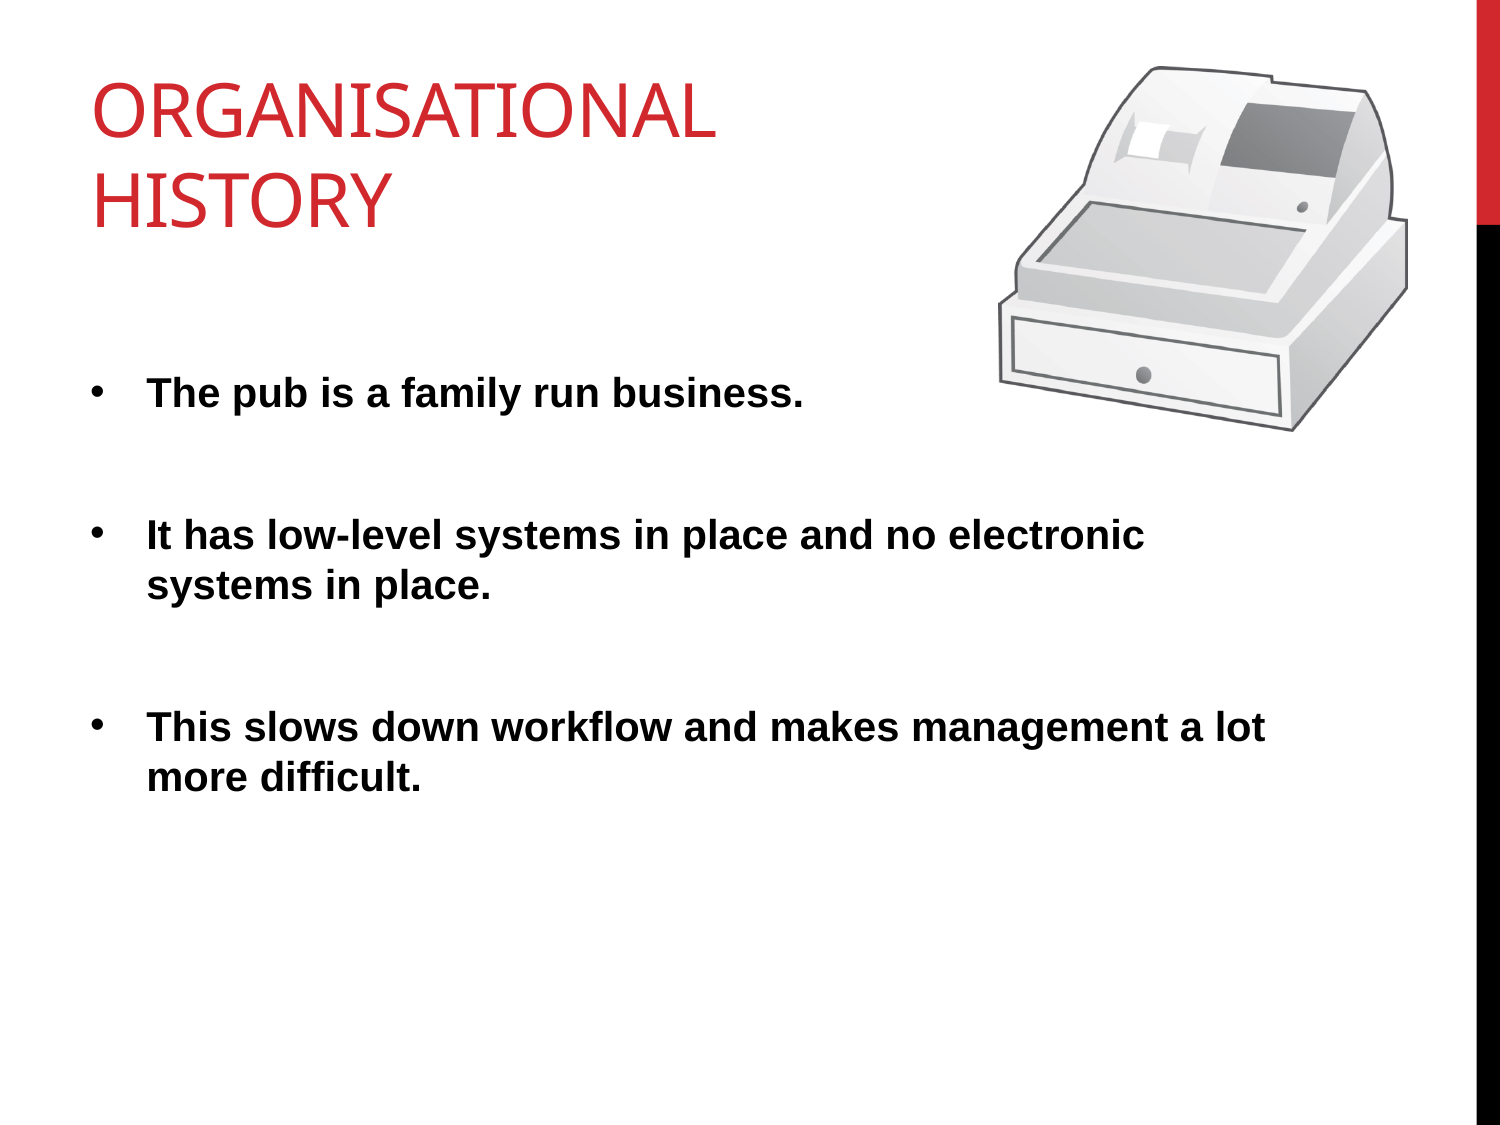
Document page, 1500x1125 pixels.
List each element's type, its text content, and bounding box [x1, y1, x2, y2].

list The pub is a family run business. It has low-level systems in place and no electronic systems in place. This slows down workflow and makes management a lot more difficult. [75, 287, 1325, 1005]
picture [997, 65, 1409, 432]
title Organisational History [75, 25, 1025, 250]
